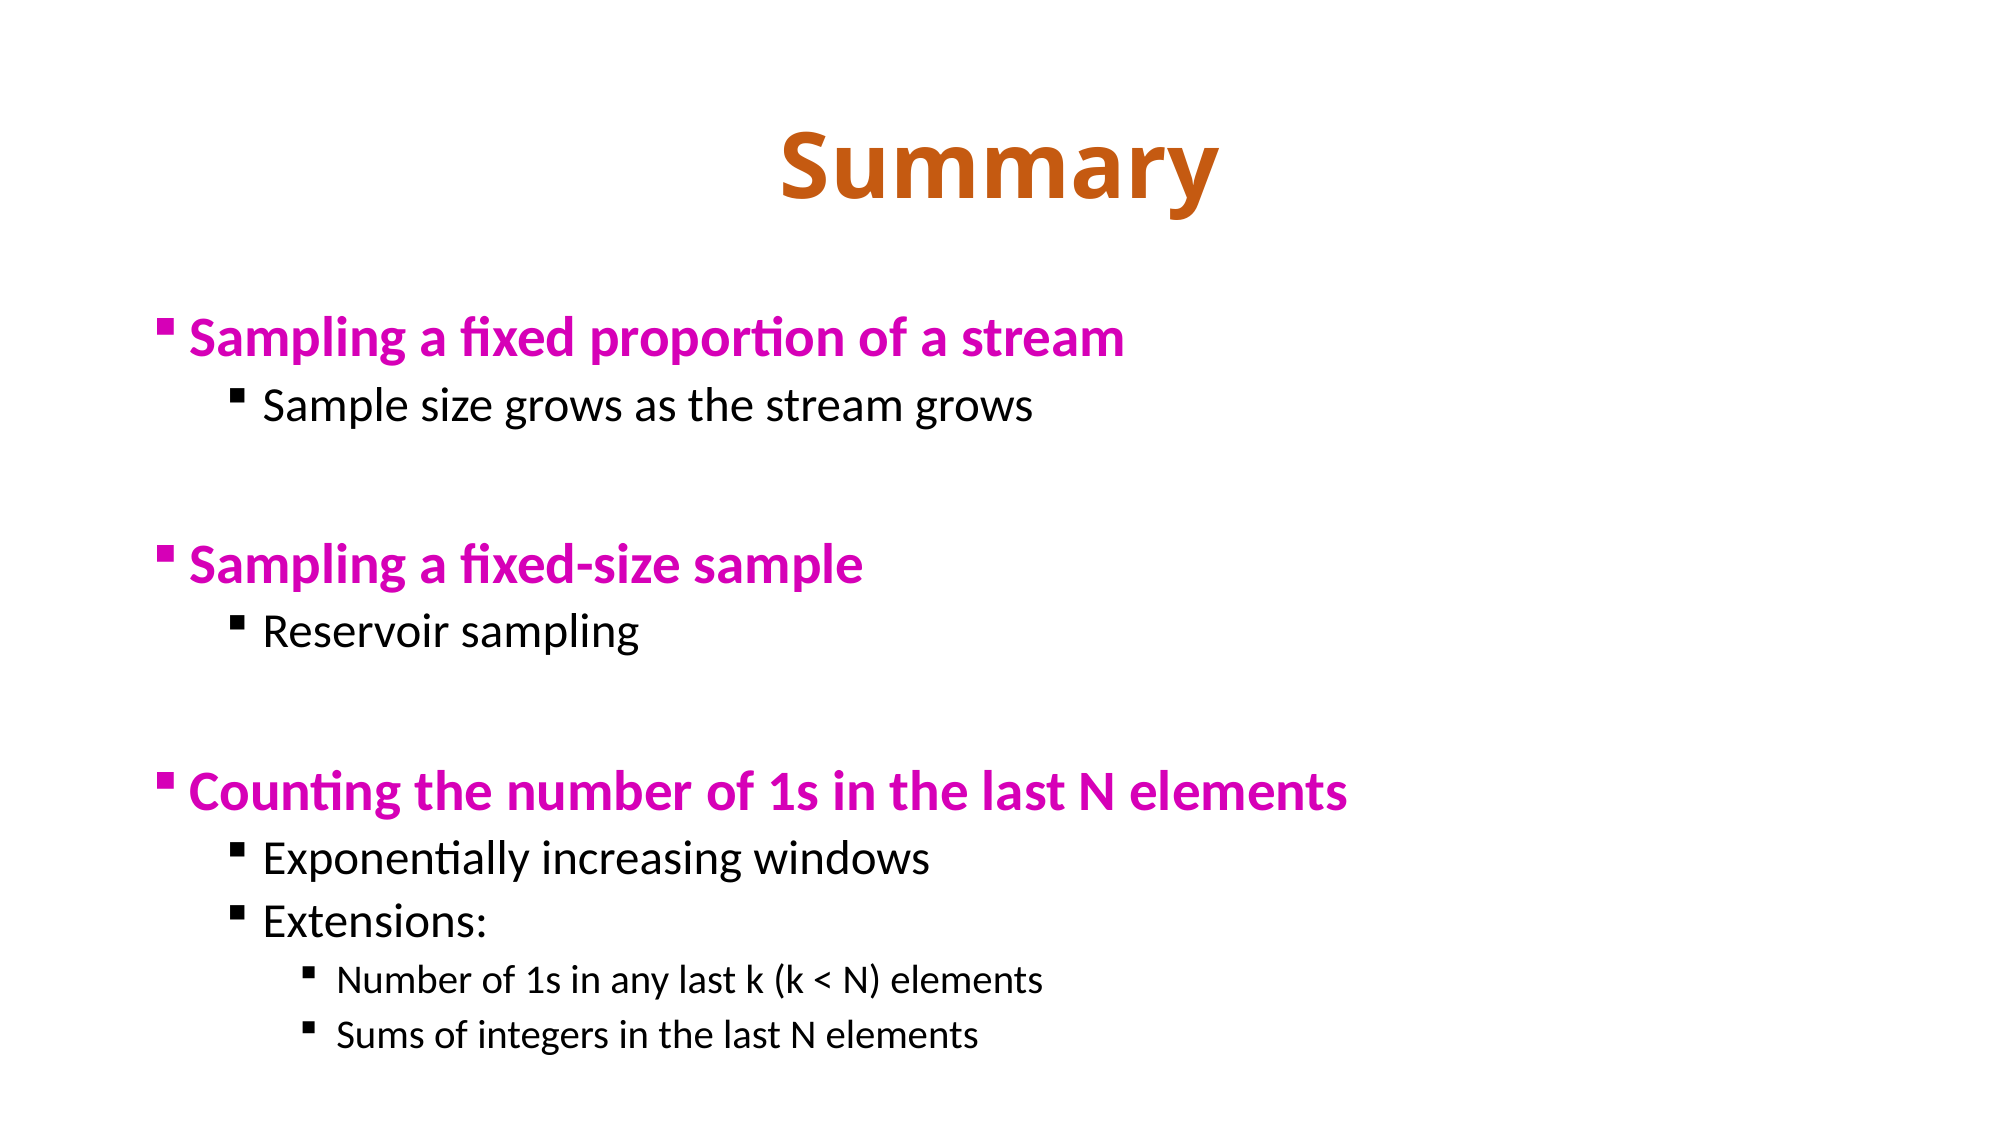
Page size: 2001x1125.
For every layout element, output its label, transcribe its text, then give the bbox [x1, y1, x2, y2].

list Sampling a fixed proportion of a stream Sample size grows as the stream grows Sampling a fixed-size sample Reservoir sampling Counting the number of 1s in the last N elements Exponentially increasing windows Extensions: Number of 1s in any last k (k < N) elements Sums of integers in the last N elements [137, 299, 1863, 1069]
title Summary [137, 59, 1863, 278]
